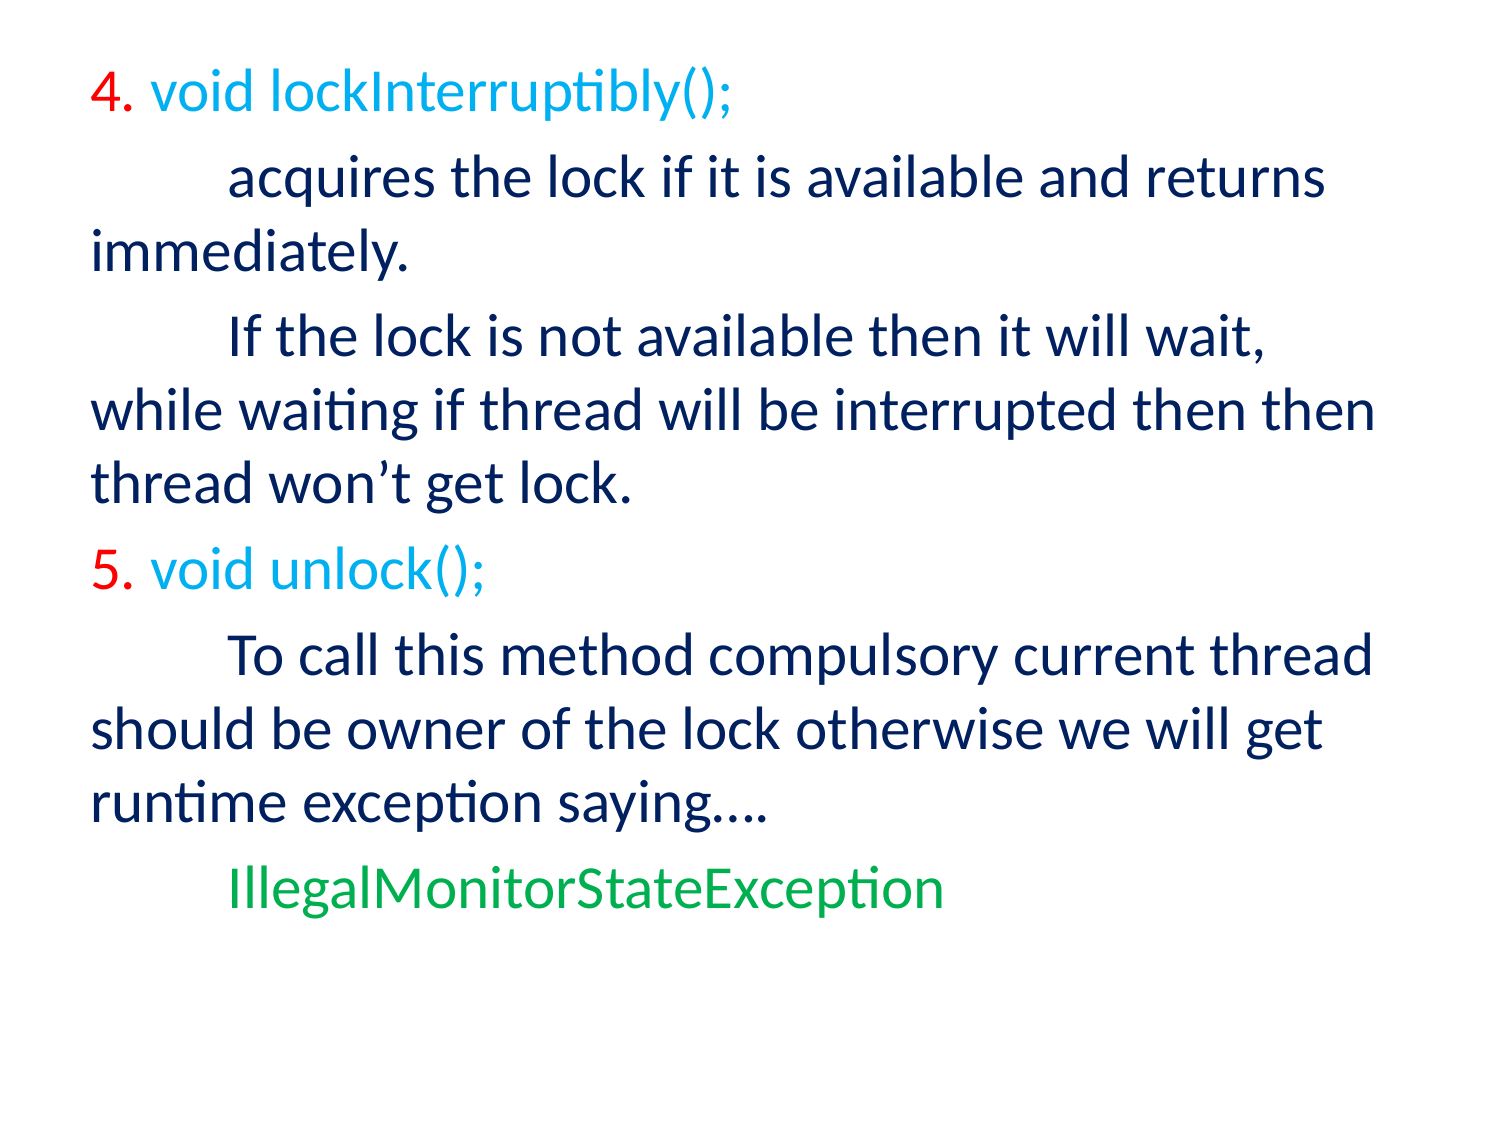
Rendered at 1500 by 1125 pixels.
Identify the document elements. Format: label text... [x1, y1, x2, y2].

list 4. void lockInterruptibly(); acquires the lock if it is available and returns immediately. If the lock is not available then it will wait, while waiting if thread will be interrupted then then thread won’t get lock. 5. void unlock(); To call this method compulsory current thread should be owner of the lock otherwise we will get runtime exception saying…. IllegalMonitorStateException [75, 42, 1425, 1106]
